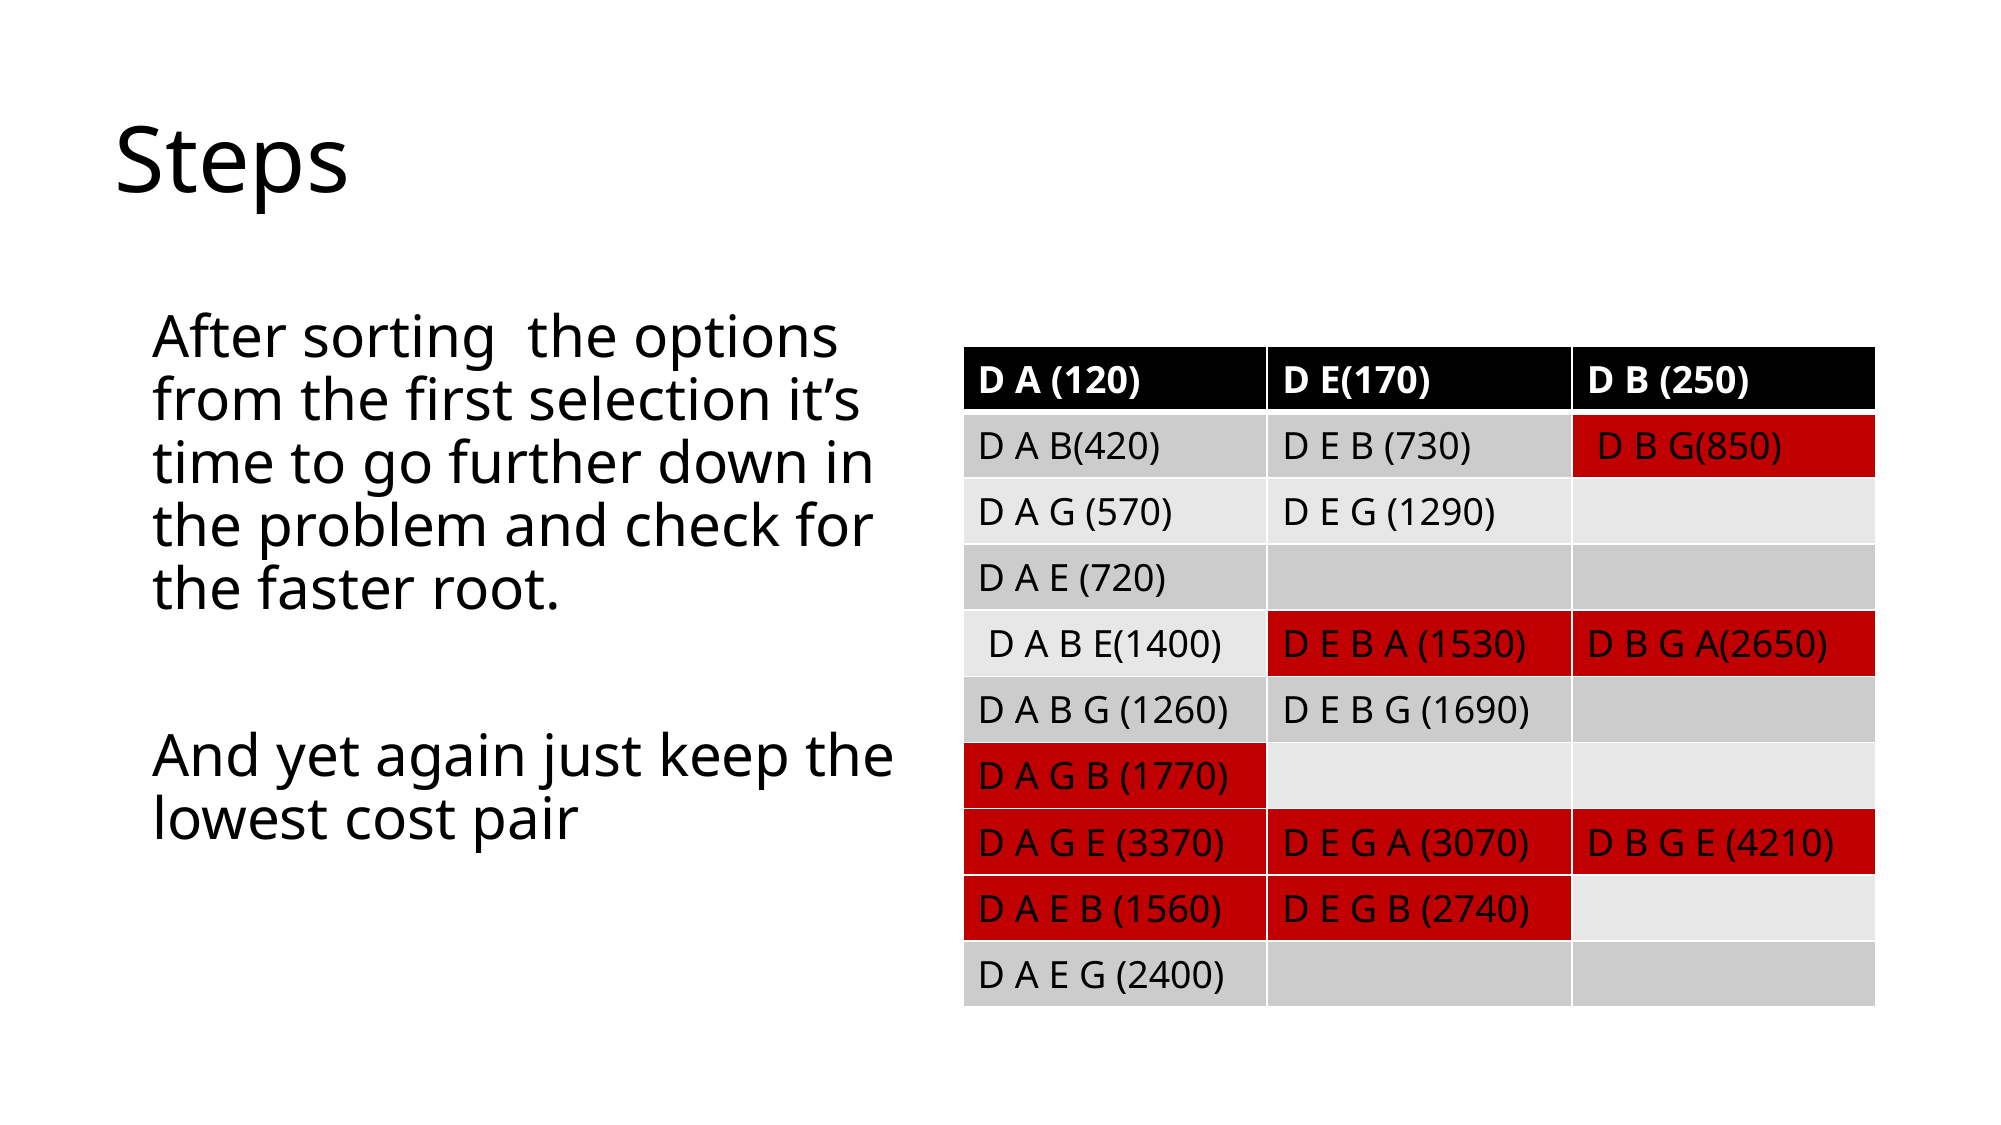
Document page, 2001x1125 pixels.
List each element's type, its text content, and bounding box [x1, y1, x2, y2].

table_header D E(170) [1268, 347, 1571, 409]
table_cell D E G (1290) [1268, 479, 1571, 543]
table_cell D E B (730) [1268, 415, 1571, 477]
table_cell [1268, 942, 1571, 1006]
table_header D A (120) [964, 347, 1266, 409]
table_cell D E G A (3070) [1268, 809, 1571, 874]
table_cell [1573, 479, 1875, 543]
table_cell [1268, 545, 1571, 609]
table_cell [1573, 545, 1875, 609]
table_cell D A B E(1400) [964, 611, 1266, 676]
table_cell D E G B (2740) [1268, 876, 1571, 940]
table_cell [1268, 743, 1571, 808]
table_cell D A G (570) [964, 479, 1266, 543]
table_cell D A G E (3370) [964, 809, 1266, 874]
table_cell D A B(420) [964, 415, 1266, 477]
title Steps [99, 53, 773, 272]
table_cell [1573, 743, 1875, 808]
table_cell [1573, 942, 1875, 1006]
list After sorting the options from the first selection it’s time to go further down in the problem and check for the faster root. And yet again just keep the lowest cost pair [137, 299, 930, 1040]
table_header D B (250) [1573, 347, 1875, 409]
table_cell D A E (720) [964, 545, 1266, 609]
table_cell [1573, 876, 1875, 940]
table_cell [1573, 677, 1875, 742]
table_cell D A E G (2400) [964, 942, 1266, 1006]
table_cell D B G A(2650) [1573, 611, 1875, 676]
table_cell D A E B (1560) [964, 876, 1266, 940]
table_cell D A B G (1260) [964, 677, 1266, 742]
table_cell D B G(850) [1573, 415, 1875, 477]
table_cell D B G E (4210) [1573, 809, 1875, 874]
table_cell D A G B (1770) [964, 743, 1266, 808]
table_cell D E B G (1690) [1268, 677, 1571, 742]
table_cell D E B A (1530) [1268, 611, 1571, 676]
